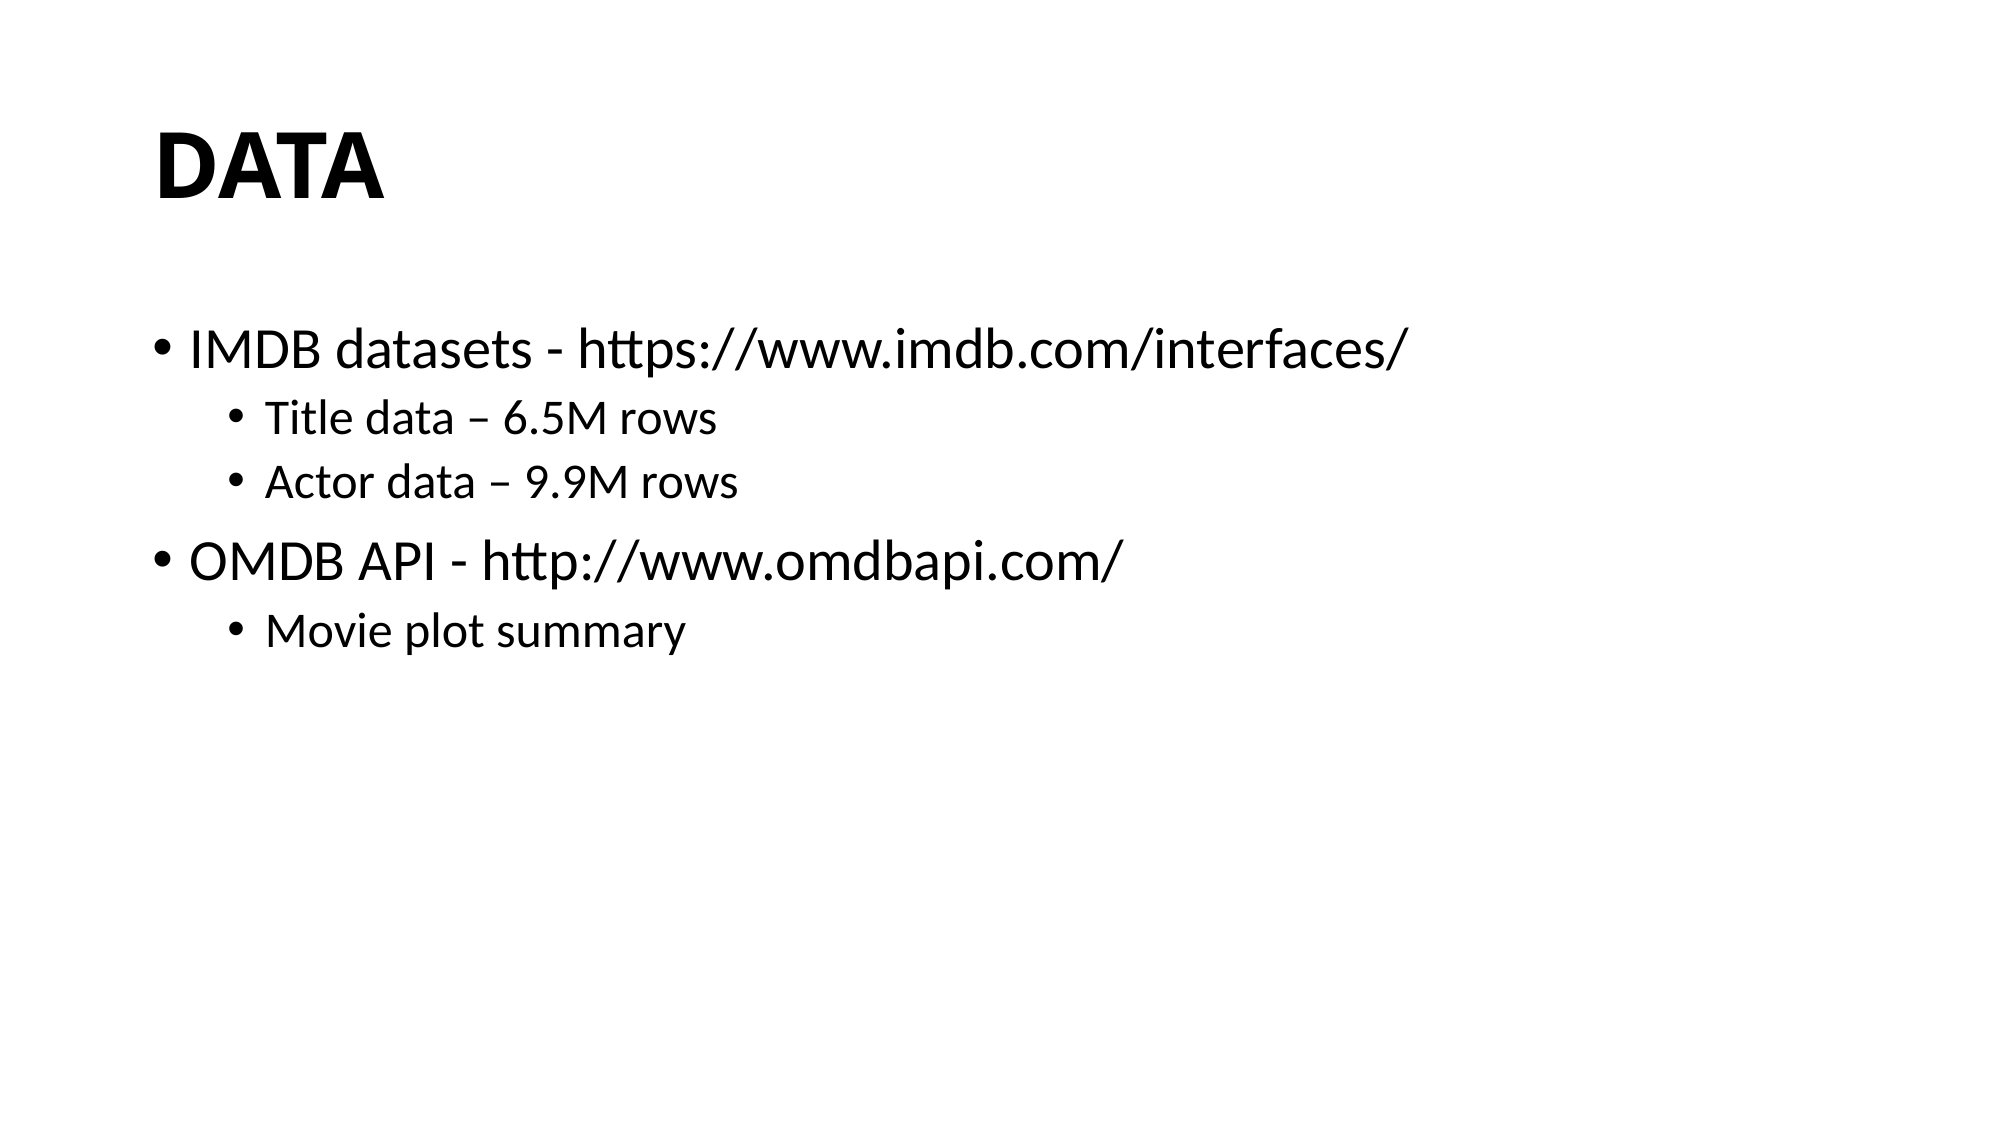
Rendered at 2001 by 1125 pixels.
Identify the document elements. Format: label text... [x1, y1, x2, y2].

title DATA [137, 59, 1863, 278]
list IMDB datasets - https://www.imdb.com/interfaces/ Title data – 6.5M rows Actor data – 9.9M rows OMDB API - http://www.omdbapi.com/ Movie plot summary [137, 310, 1863, 1025]
